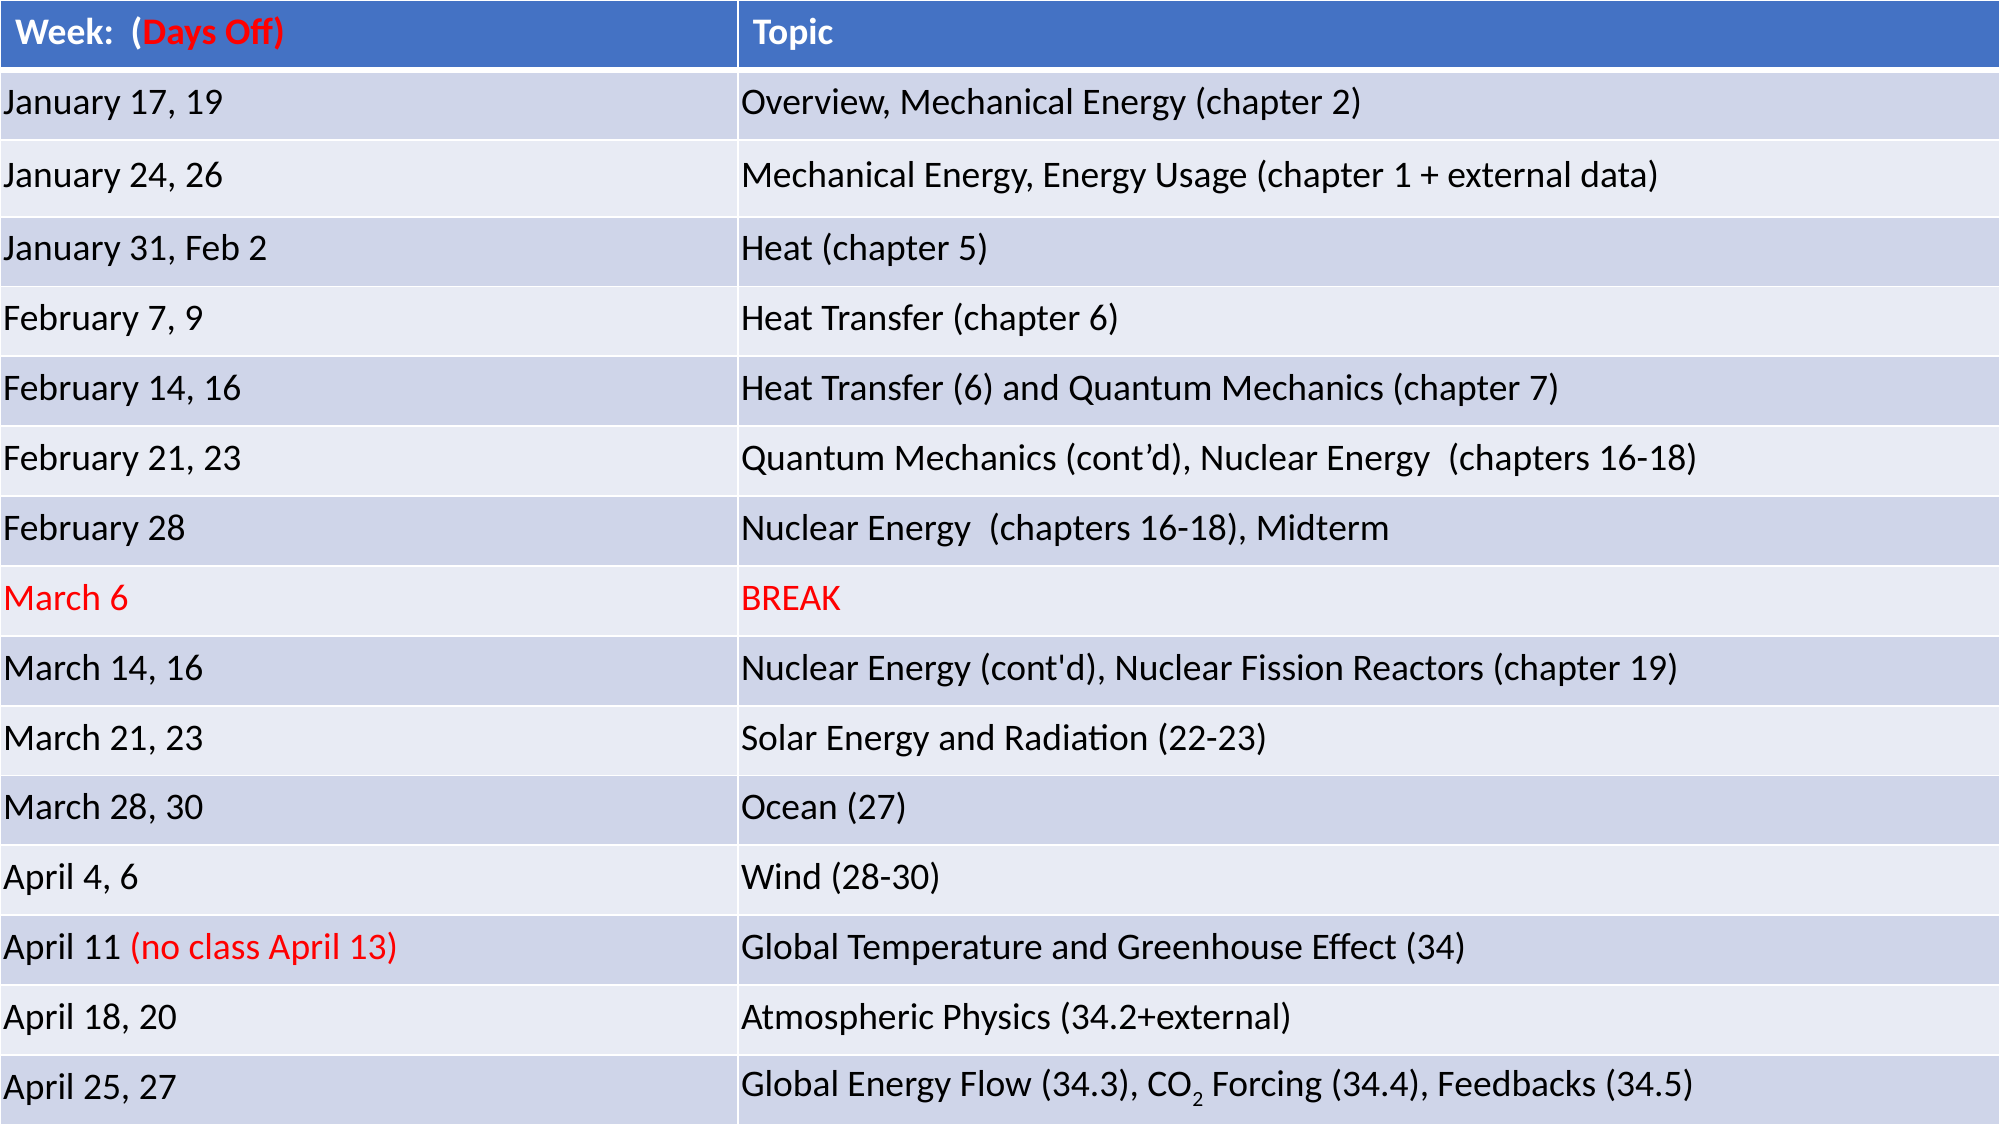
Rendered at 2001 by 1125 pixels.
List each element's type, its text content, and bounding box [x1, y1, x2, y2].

table_cell March 6 [1, 567, 737, 635]
table_cell February 7, 9 [1, 287, 737, 355]
table_cell BREAK [739, 567, 1999, 635]
table_cell Heat Transfer (6) and Quantum Mechanics (chapter 7) [739, 357, 1999, 425]
table_cell Mechanical Energy, Energy Usage (chapter 1 + external data) [739, 141, 1999, 216]
table_cell April 25, 27 [1, 1056, 737, 1124]
table_cell Nuclear Energy (chapters 16-18), Midterm [739, 497, 1999, 565]
table_cell Solar Energy and Radiation (22-23) [739, 707, 1999, 775]
table_cell March 14, 16 [1, 637, 737, 705]
table_cell January 24, 26 [1, 141, 737, 216]
table_cell Quantum Mechanics (cont’d), Nuclear Energy (chapters 16-18) [739, 427, 1999, 495]
table_cell Atmospheric Physics (34.2+external) [739, 986, 1999, 1054]
table_cell February 21, 23 [1, 427, 737, 495]
table_cell Ocean (27) [739, 776, 1999, 844]
table_cell Overview, Mechanical Energy (chapter 2) [739, 73, 1999, 139]
table_cell February 28 [1, 497, 737, 565]
table_cell Global Temperature and Greenhouse Effect (34) [739, 916, 1999, 984]
table_cell Nuclear Energy (cont'd), Nuclear Fission Reactors (chapter 19) [739, 637, 1999, 705]
table_cell April 11 (no class April 13) [1, 916, 737, 984]
table_header Week: (Days Off) [1, 1, 737, 67]
table_cell April 18, 20 [1, 986, 737, 1054]
table_cell January 17, 19 [1, 73, 737, 139]
table_cell Wind (28-30) [739, 846, 1999, 914]
table_header Topic [739, 1, 1999, 67]
table_cell Heat Transfer (chapter 6) [739, 287, 1999, 355]
table_cell Global Energy Flow (34.3), CO2 Forcing (34.4), Feedbacks (34.5) [739, 1056, 1999, 1124]
table_cell January 31, Feb 2 [1, 218, 737, 286]
table_cell March 21, 23 [1, 707, 737, 775]
table_cell Heat (chapter 5) [739, 218, 1999, 286]
table_cell April 4, 6 [1, 846, 737, 914]
table_cell March 28, 30 [1, 776, 737, 844]
table_cell February 14, 16 [1, 357, 737, 425]
